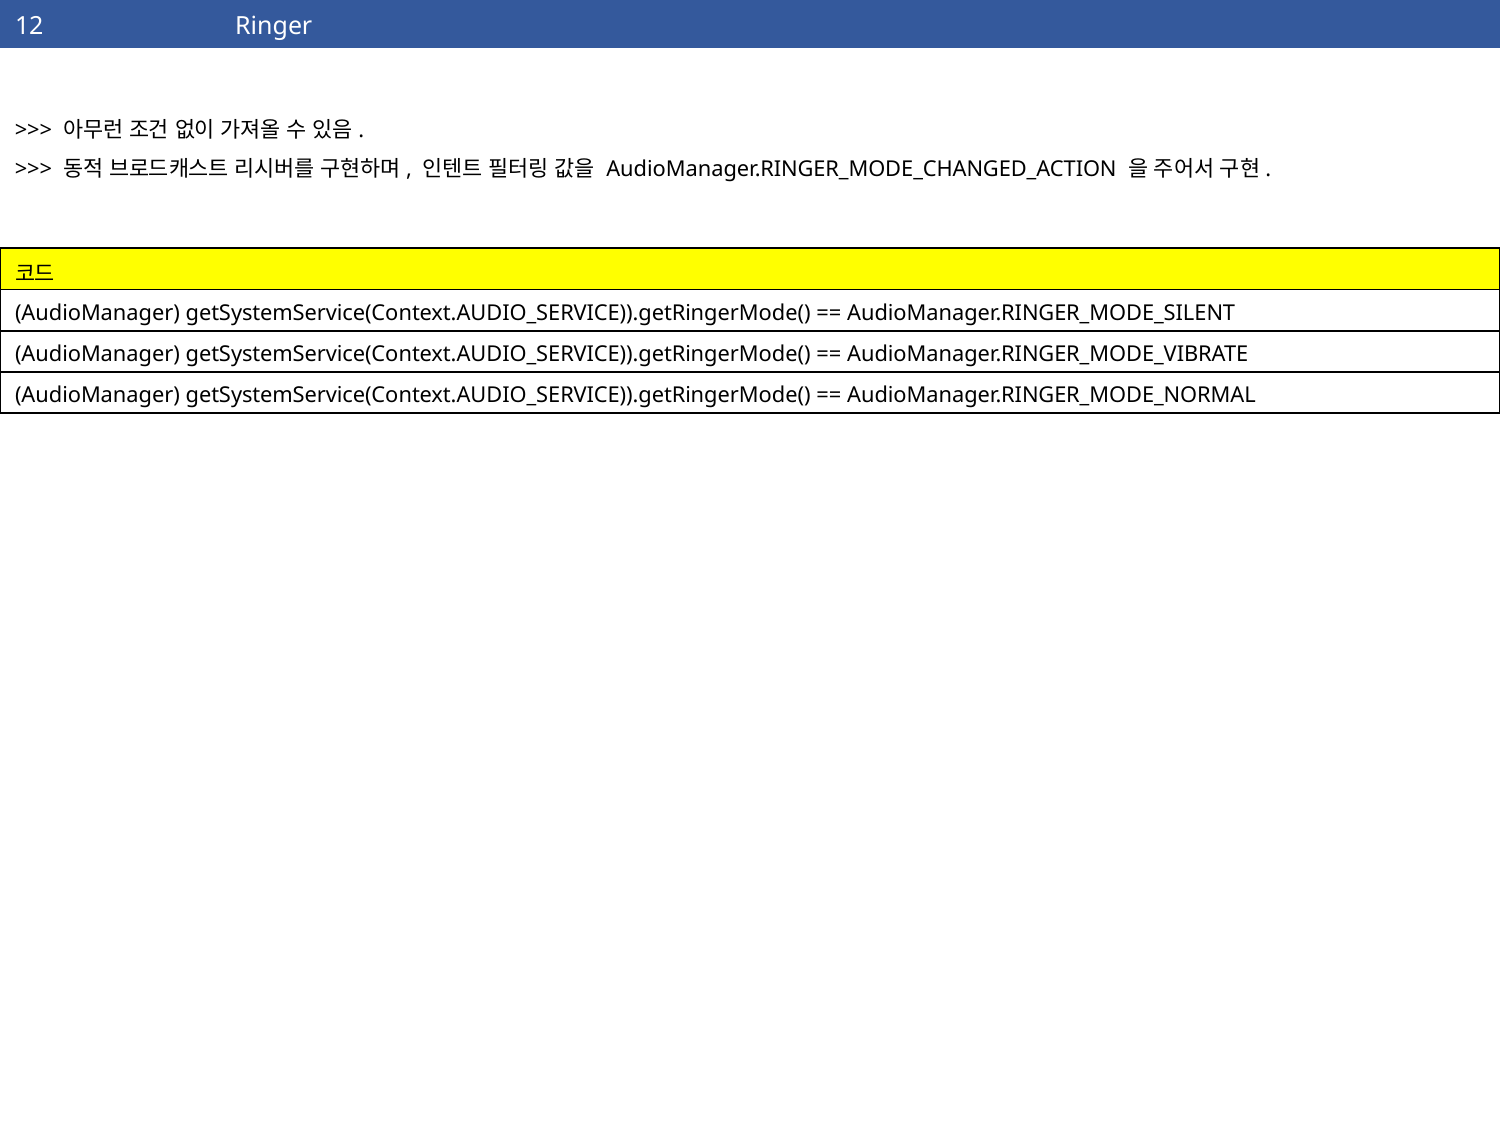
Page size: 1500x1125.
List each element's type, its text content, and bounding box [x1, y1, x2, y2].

table_cell (AudioManager) getSystemService(Context.AUDIO_SERVICE)).getRingerMode() == AudioManager.RINGER_MODE_VIBRATE [1, 332, 1499, 371]
table_header 코드 [1, 249, 1499, 289]
text_box >>> 아무런 조건 없이 가져올 수 있음. >>> 동적 브로드캐스트 리시버를 구현하며, 인텐트 필터링 값을 AudioManager.RINGER_MODE_CHANGED_ACTION 을 주어서 구현. [0, 108, 1500, 189]
table_cell (AudioManager) getSystemService(Context.AUDIO_SERVICE)).getRingerMode() == AudioManager.RINGER_MODE_SILENT [1, 290, 1499, 330]
table_header 12 [0, 0, 220, 48]
table_header Ringer [220, 0, 1500, 48]
table_cell (AudioManager) getSystemService(Context.AUDIO_SERVICE)).getRingerMode() == AudioManager.RINGER_MODE_NORMAL [1, 373, 1499, 412]
